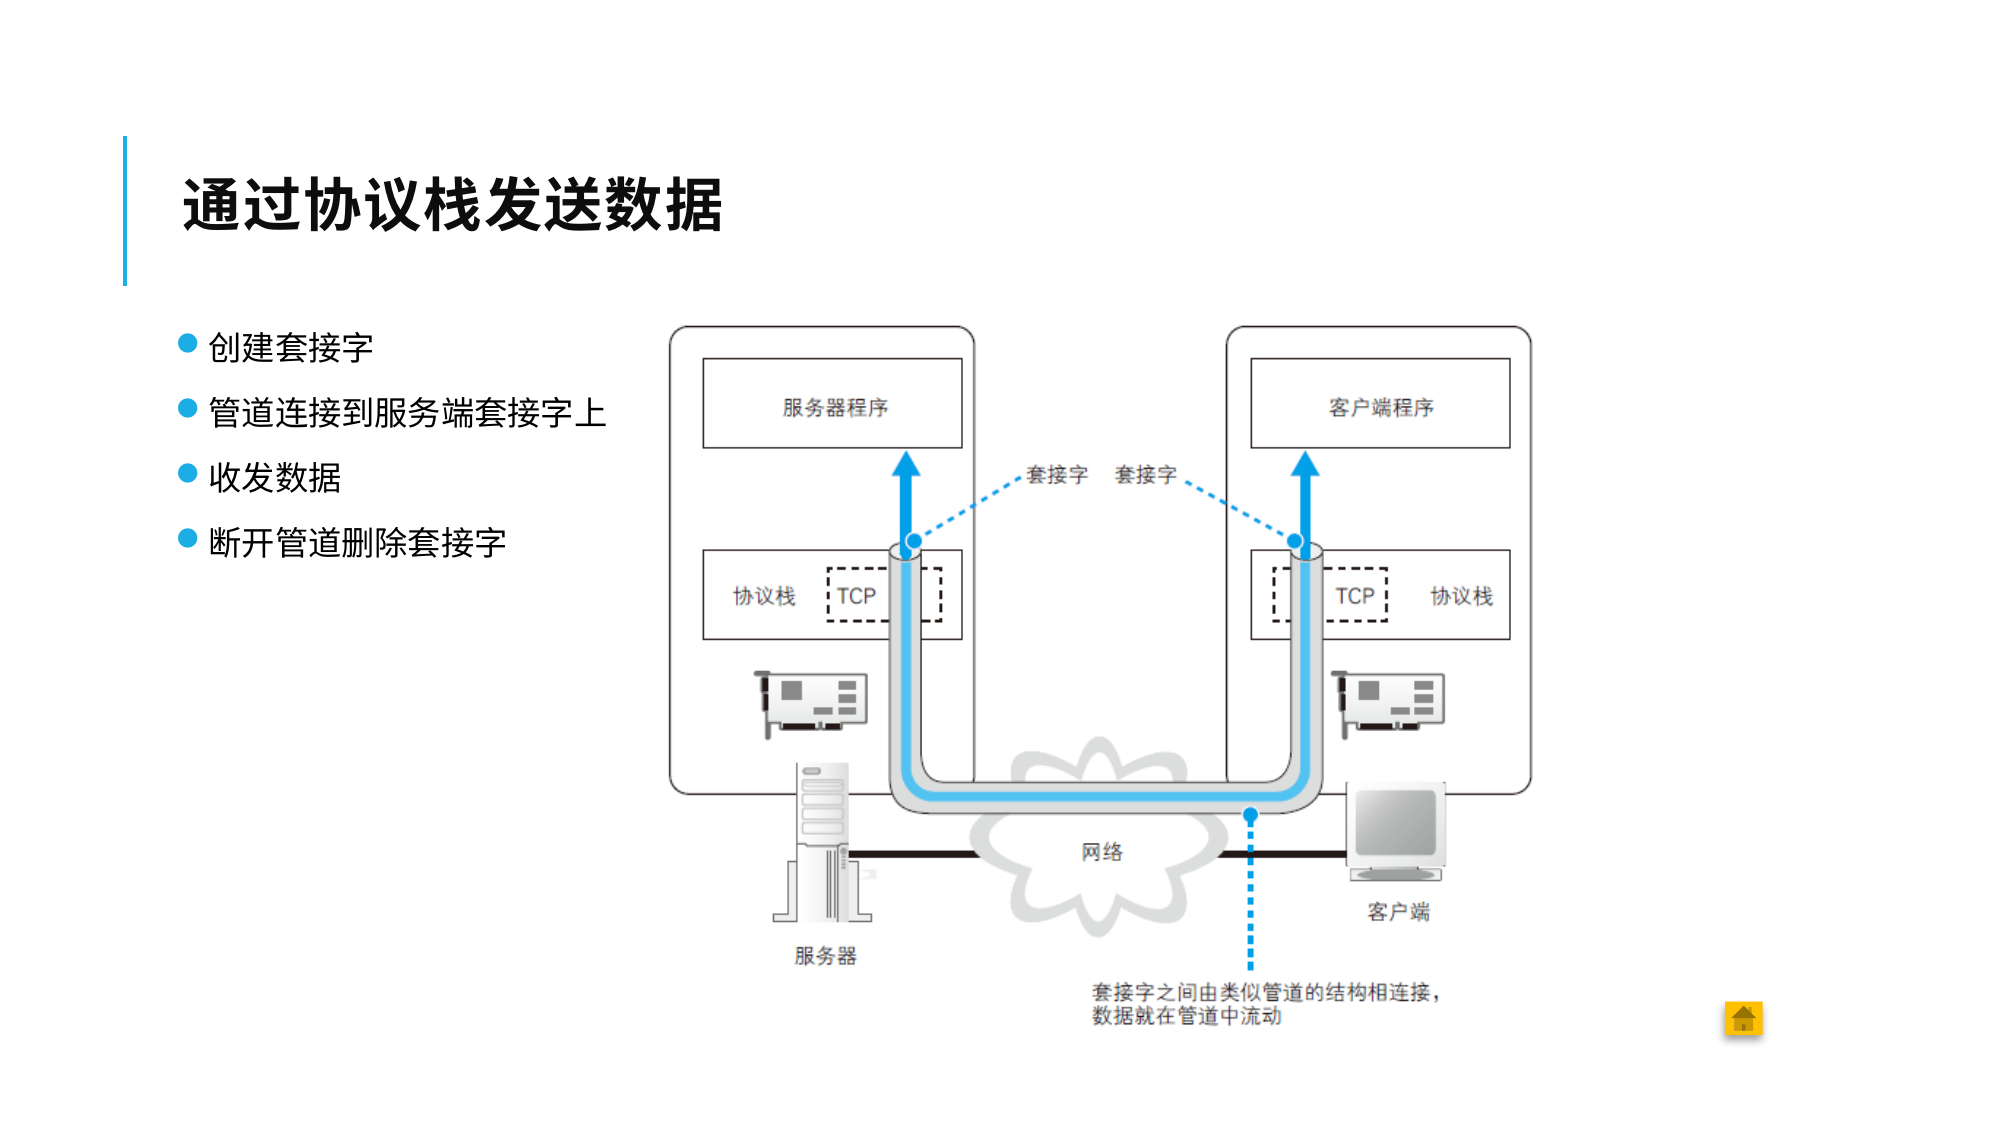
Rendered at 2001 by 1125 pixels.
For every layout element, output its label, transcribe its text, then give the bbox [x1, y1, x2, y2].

title 通过协议栈发送数据 [168, 131, 1763, 289]
text_box [1724, 1000, 1764, 1036]
list 创建套接字 管道连接到服务端套接字上 收发数据 断开管道删除套接字 [168, 324, 1763, 1071]
picture [659, 307, 1547, 1036]
